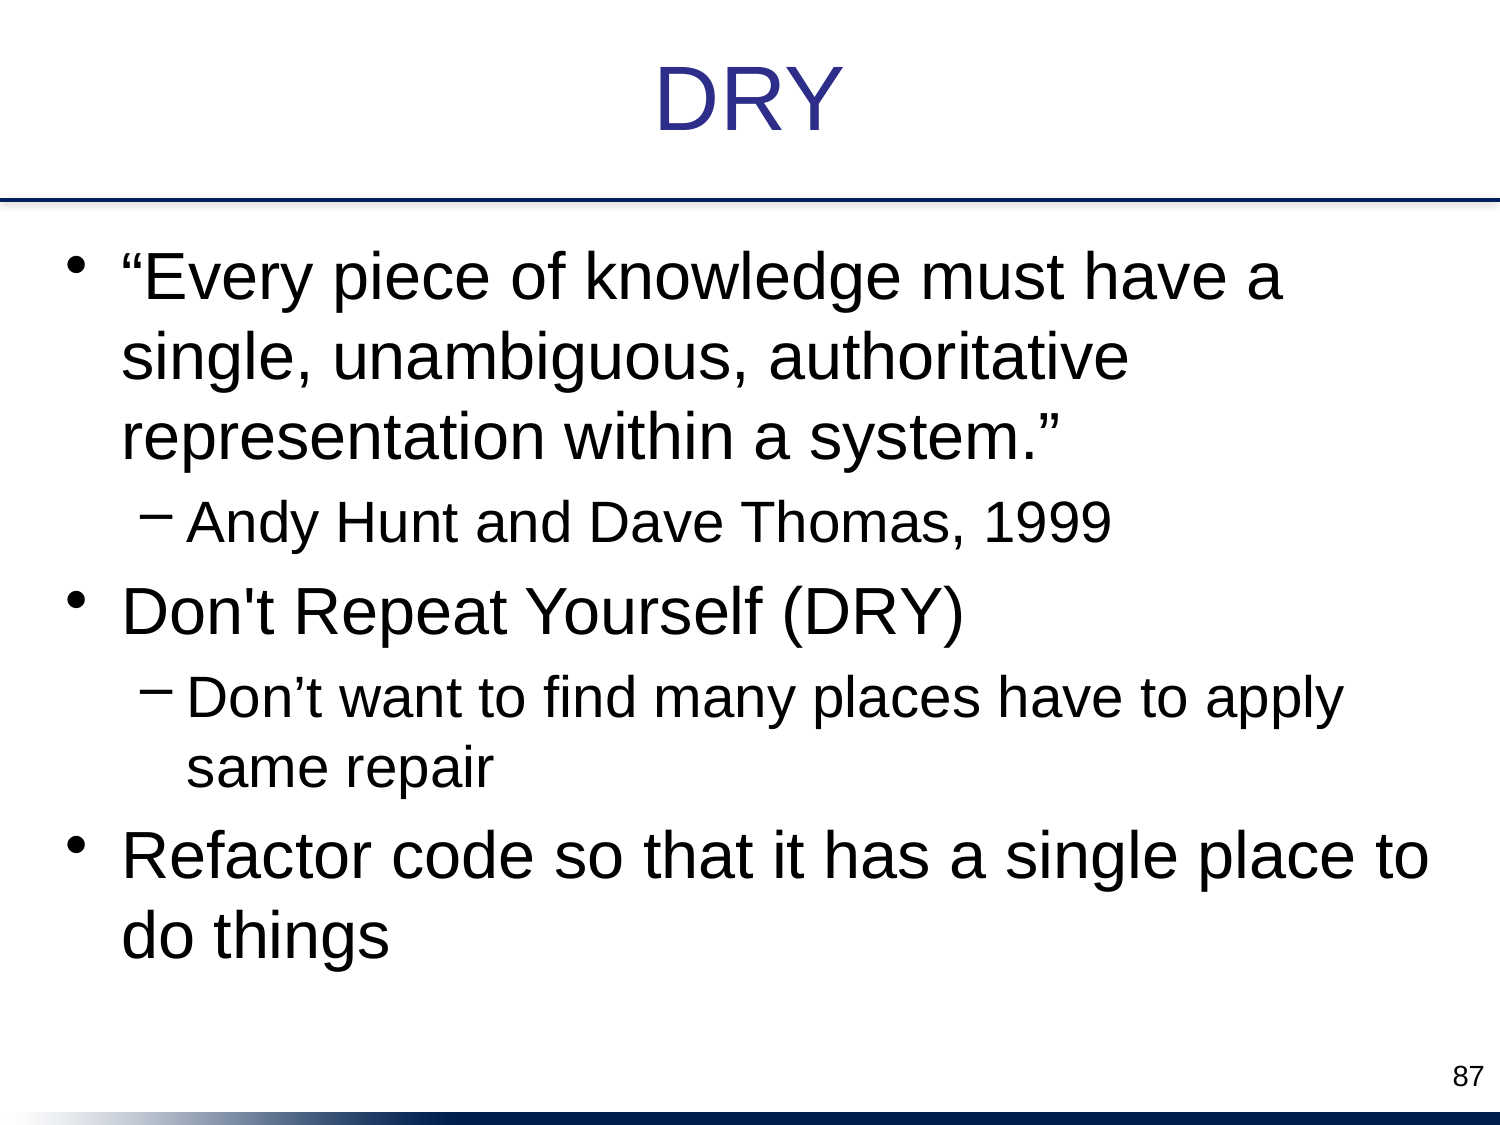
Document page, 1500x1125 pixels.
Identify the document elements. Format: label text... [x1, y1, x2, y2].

title DRY [0, 0, 1500, 188]
list “Every piece of knowledge must have a single, unambiguous, authoritative representation within a system.” Andy Hunt and Dave Thomas, 1999 Don't Repeat Yourself (DRY) Don’t want to find many places have to apply same repair Refactor code so that it has a single place to do things [50, 224, 1450, 1005]
picture [0, 1112, 1149, 1125]
slide_number 87 [1149, 1049, 1500, 1125]
